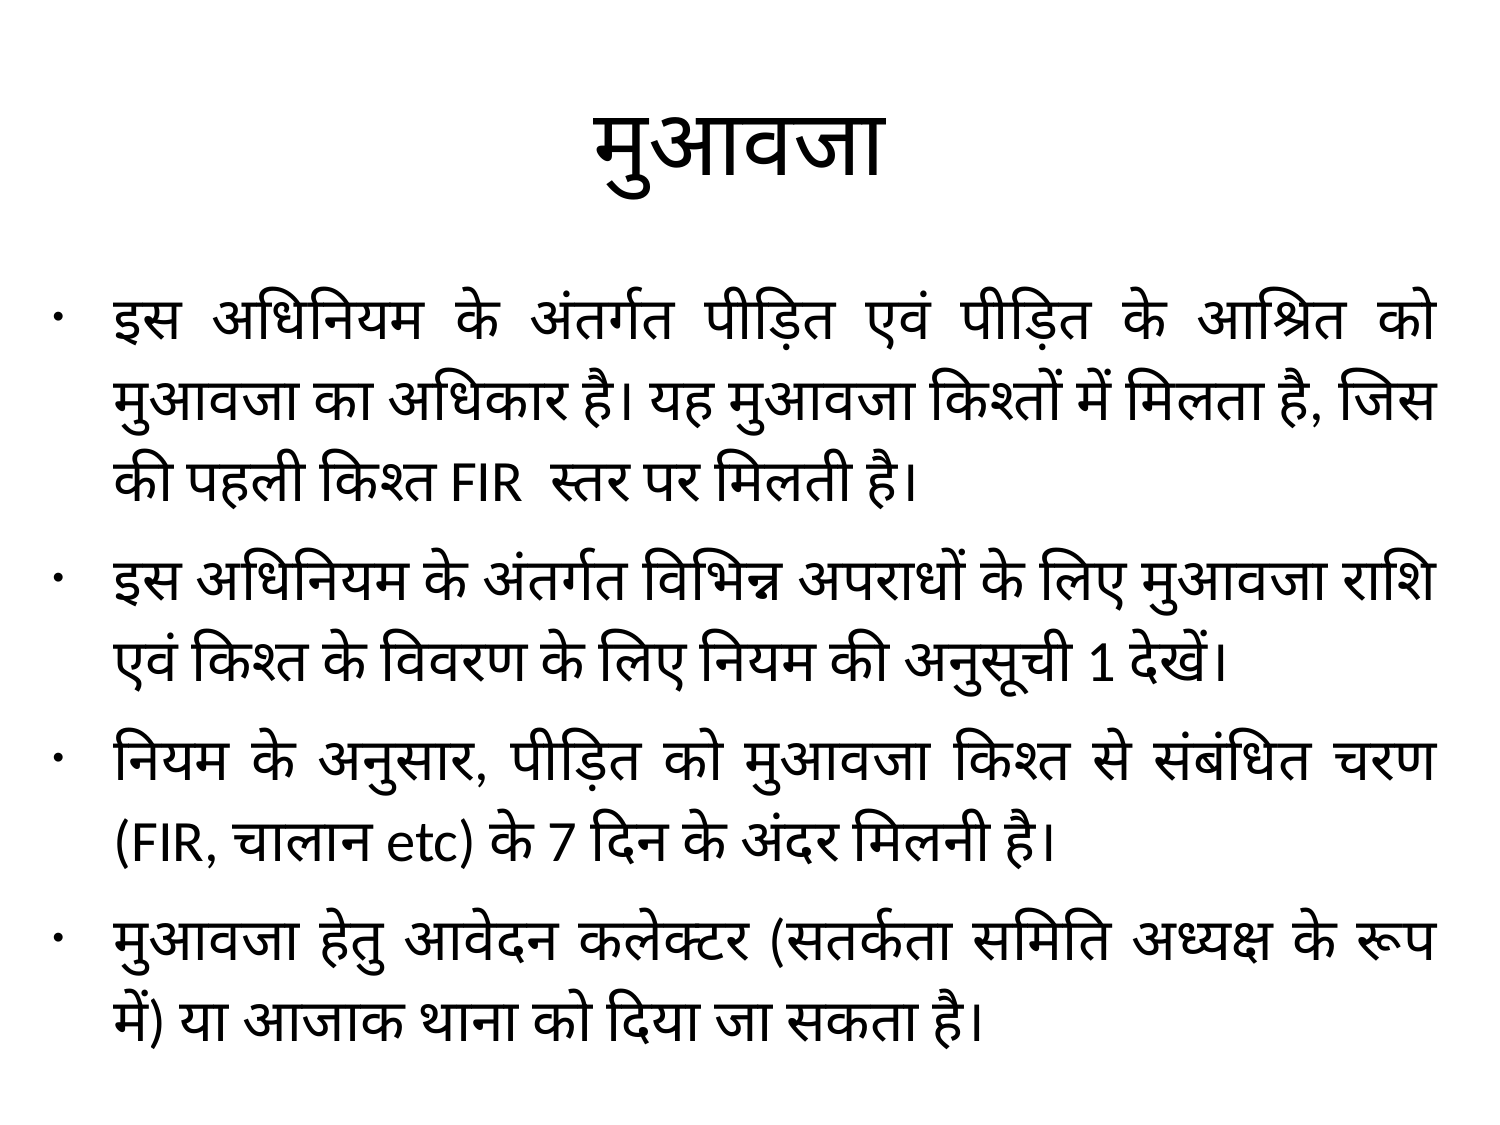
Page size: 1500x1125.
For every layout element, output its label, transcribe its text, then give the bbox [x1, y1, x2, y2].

list इस अधिनियम के अंतर्गत पीड़ित एवं पीड़ित के आश्रित को मुआवजा का अधिकार है। यह मुआवजा किश्तों में मिलता है, जिस की पहली किश्त FIR स्तर पर मिलती है। इस अधिनियम के अंतर्गत विभिन्न अपराधों के लिए मुआवजा राशि एवं किश्त के विवरण के लिए नियम की अनुसूची 1 देखें। नियम के अनुसार, पीड़ित को मुआवजा किश्त से संबंधित चरण (FIR, चालान etc) के 7 दिन के अंदर मिलनी है। मुआवजा हेतु आवेदन कलेक्टर (सतर्कता समिति अध्यक्ष के रूप में) या आजाक थाना को दिया जा सकता है। [26, 262, 1452, 1065]
title मुआवजा [75, 45, 1425, 233]
